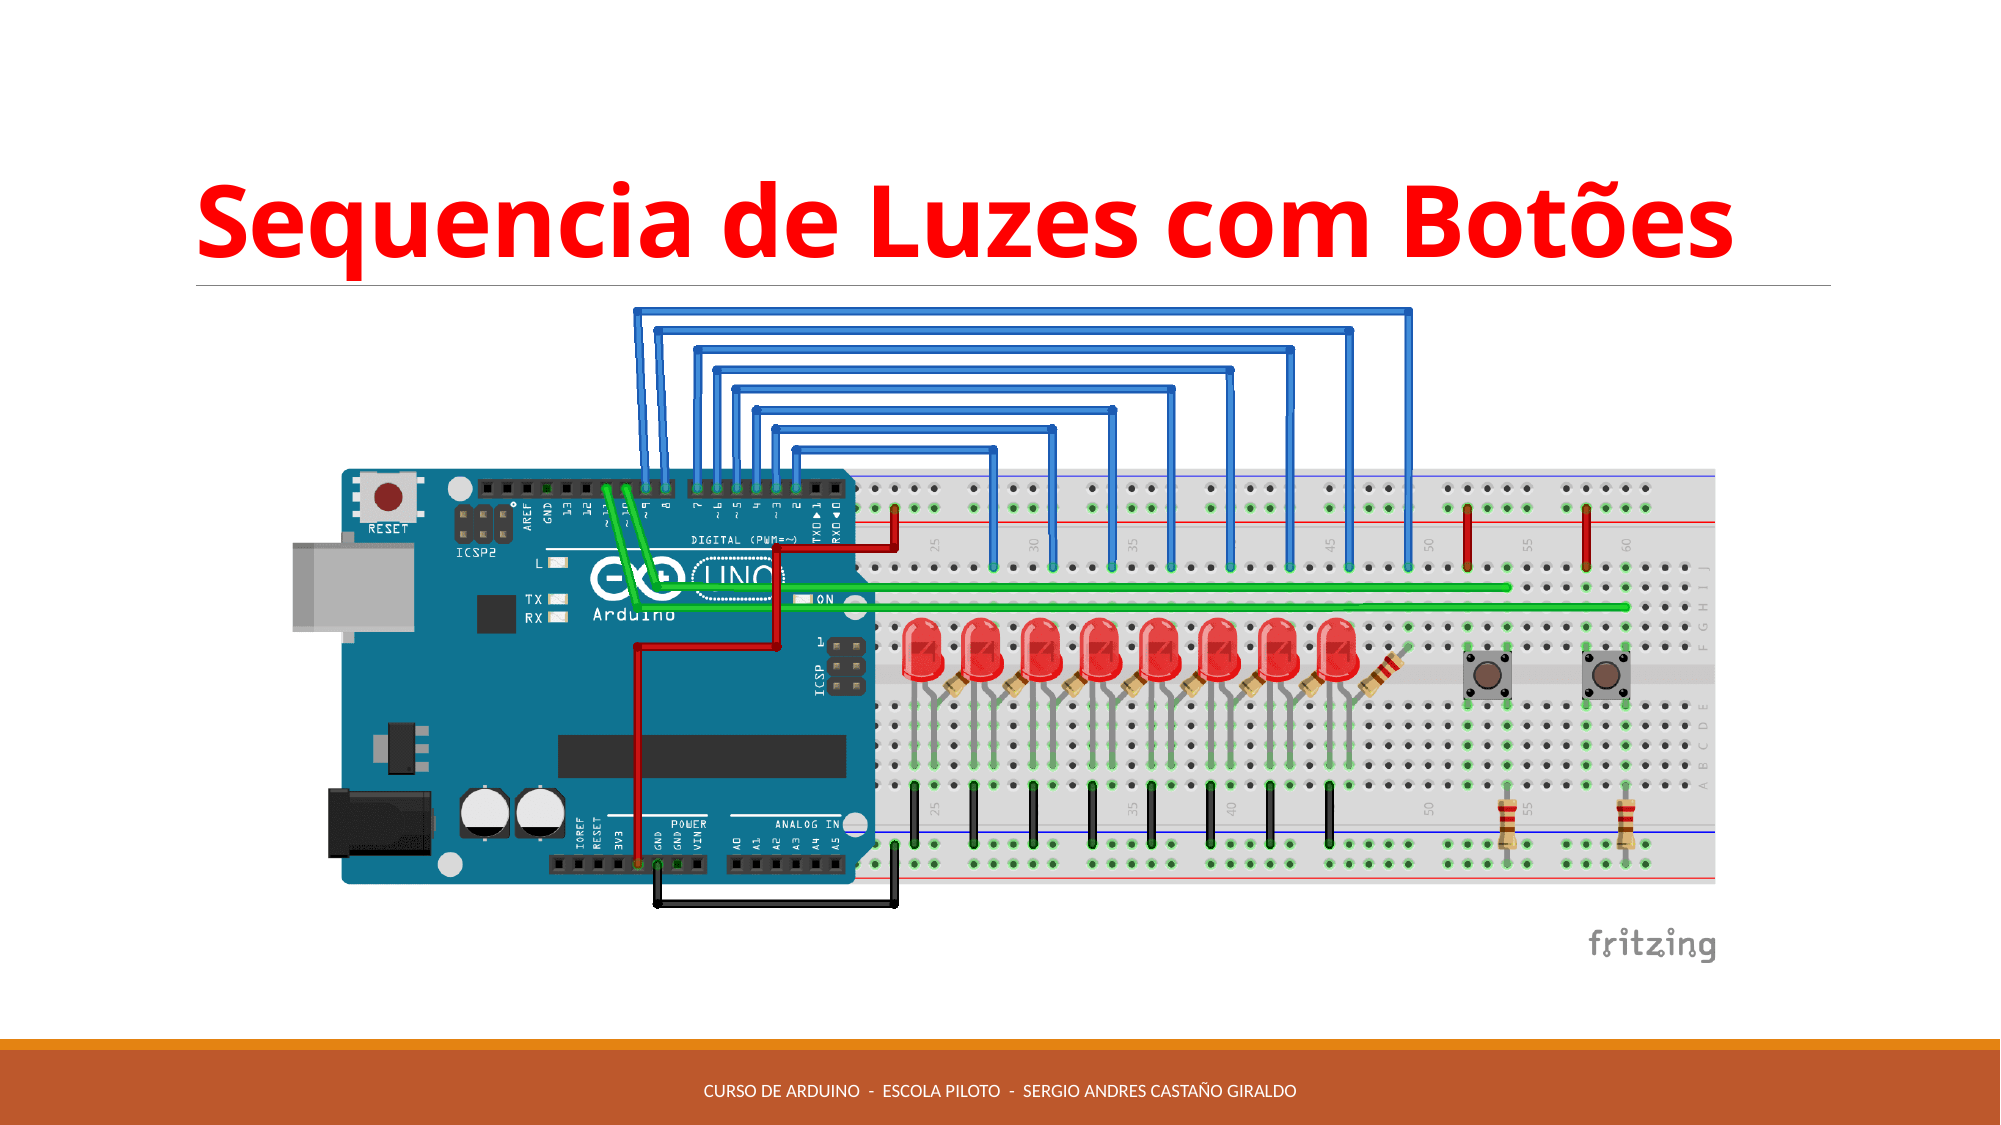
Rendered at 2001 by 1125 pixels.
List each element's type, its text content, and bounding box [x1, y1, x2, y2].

footer Curso de Arduino - Escola Piloto - Sergio Andres Castaño Giraldo [604, 1059, 1396, 1120]
title Sequencia de Luzes com Botões [180, 47, 1830, 285]
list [291, 302, 1719, 964]
